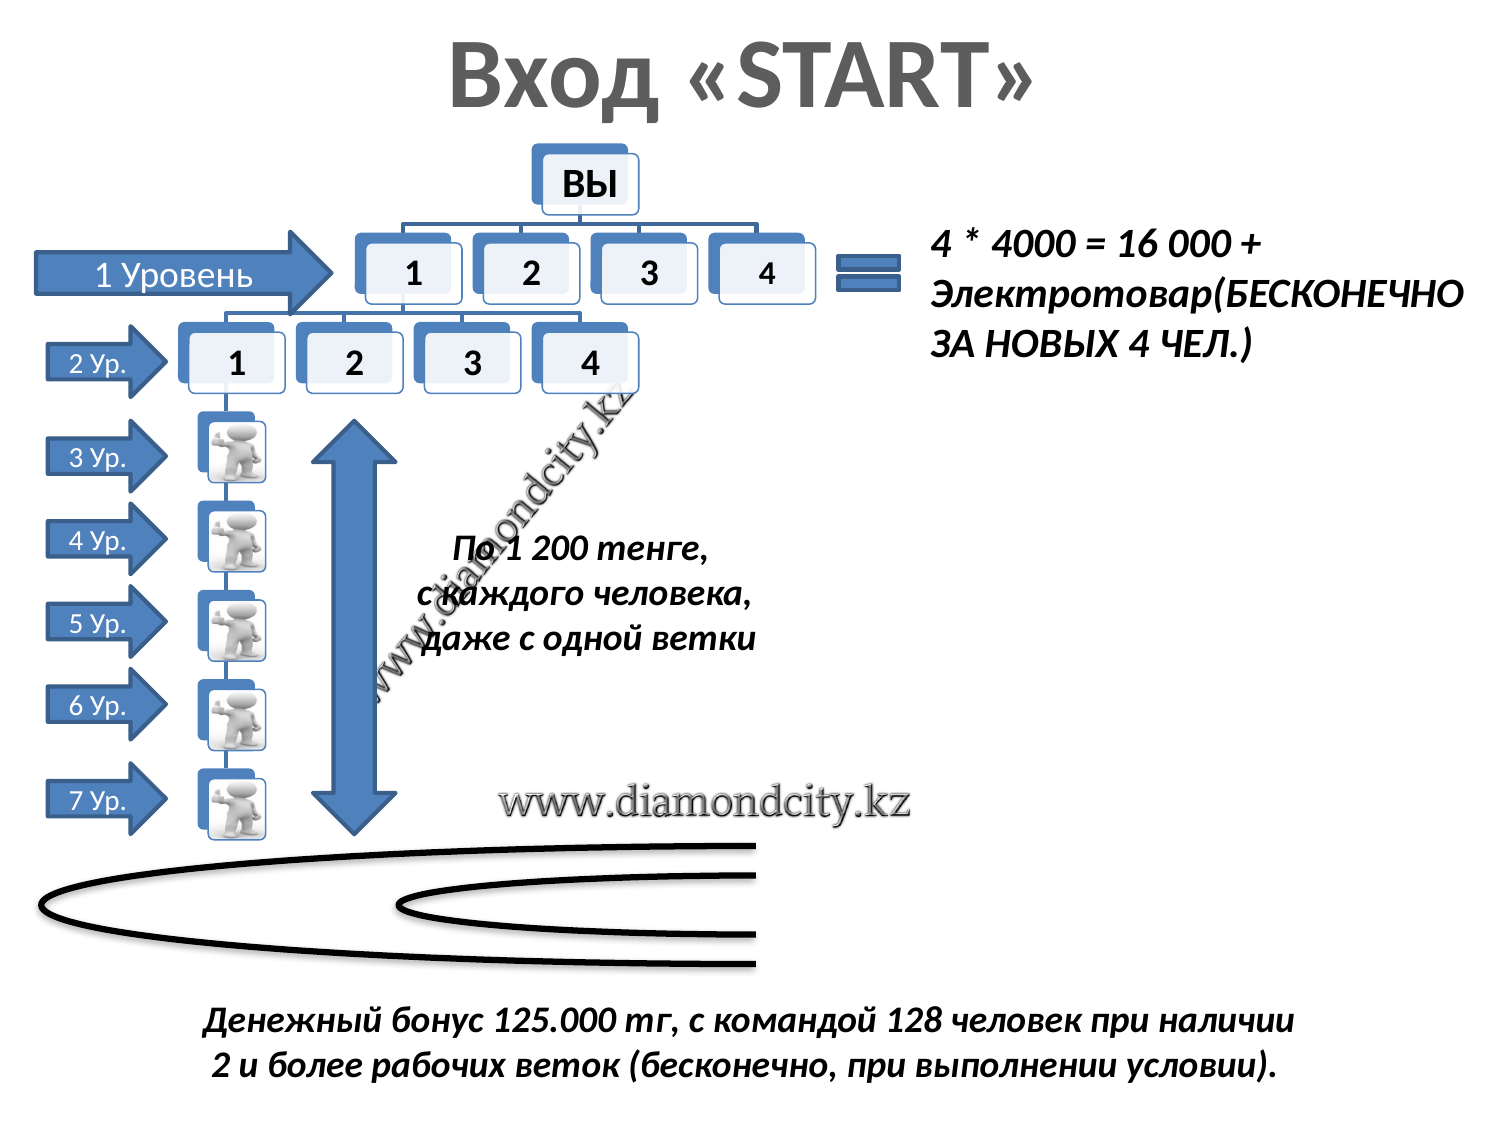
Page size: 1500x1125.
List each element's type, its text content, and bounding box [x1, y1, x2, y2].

text_box 4 * 4000 = 16 000 + Электротовар(БЕСКОНЕЧНО ЗА НОВЫХ 4 ЧЕЛ.) [915, 208, 1500, 373]
text_box 6 Ур. [45, 666, 169, 742]
text_box [413, 960, 756, 968]
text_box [177, 30, 816, 953]
text_box 1 Уровень [33, 250, 172, 296]
picture [489, 774, 917, 835]
text_box Вход «START» [433, 0, 1059, 135]
text_box Денежный бонус 125.000 тг, с командой 128 человек при наличии 2 и более рабочих веток (бесконечно, при выполнении условии). [187, 987, 1311, 1093]
text_box [836, 274, 901, 292]
text_box 5 Ур. [45, 584, 169, 659]
text_box 4 Ур. [45, 501, 169, 577]
text_box [836, 254, 901, 272]
text_box 3 Ур. [45, 418, 169, 494]
text_box 7 Ур. [45, 761, 169, 837]
text_box 2 Ур. [45, 324, 169, 400]
text_box [38, 867, 172, 943]
